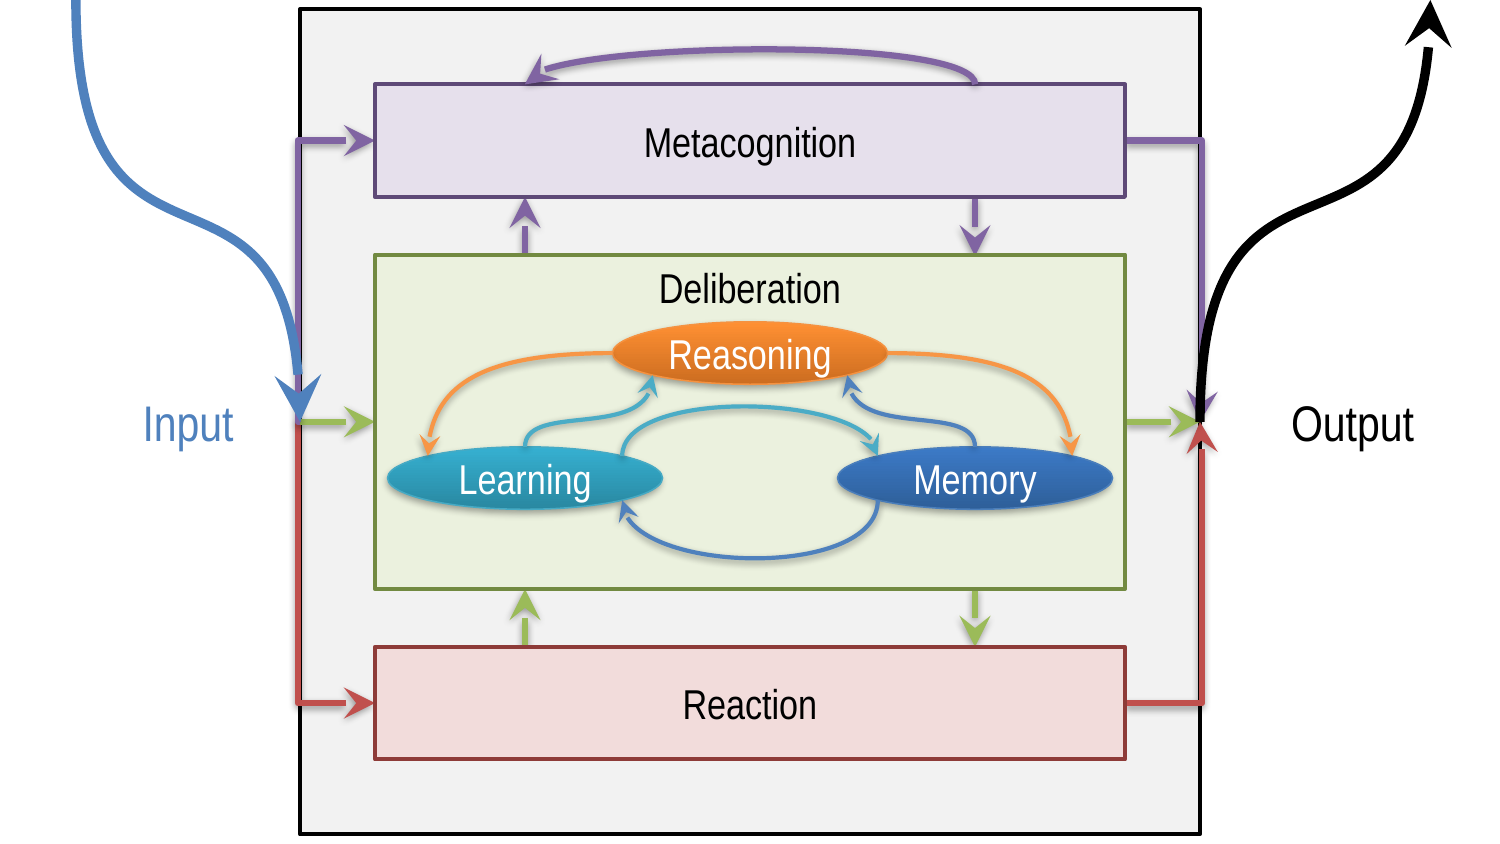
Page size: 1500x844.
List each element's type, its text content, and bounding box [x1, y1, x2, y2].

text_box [552, 346, 625, 476]
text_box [1103, 95, 1500, 327]
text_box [304, 140, 376, 423]
text_box Output [1276, 383, 1430, 459]
text_box [379, 199, 519, 253]
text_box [427, 352, 613, 457]
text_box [749, 0, 753, 310]
text_box [757, 7, 1202, 94]
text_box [299, 430, 376, 704]
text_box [887, 352, 1073, 457]
text_box [530, 591, 968, 645]
text_box Deliberation [379, 253, 1119, 591]
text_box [749, 327, 753, 584]
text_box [1124, 430, 1201, 704]
text_box Reaction [373, 645, 1127, 761]
text_box Metacognition [373, 82, 744, 199]
text_box Memory [836, 456, 1114, 511]
text_box [530, 199, 744, 253]
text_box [749, 590, 753, 629]
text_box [75, 0, 301, 423]
text_box [379, 591, 519, 645]
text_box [875, 346, 948, 476]
text_box [757, 199, 968, 253]
text_box Input [127, 431, 249, 459]
text_box [298, 713, 1202, 836]
text_box [982, 591, 1119, 645]
text_box Learning [386, 457, 664, 511]
text_box Reasoning [616, 321, 884, 385]
text_box [982, 199, 1098, 253]
text_box Metacognition [757, 82, 1127, 199]
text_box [1124, 335, 1201, 423]
text_box [305, 7, 744, 137]
